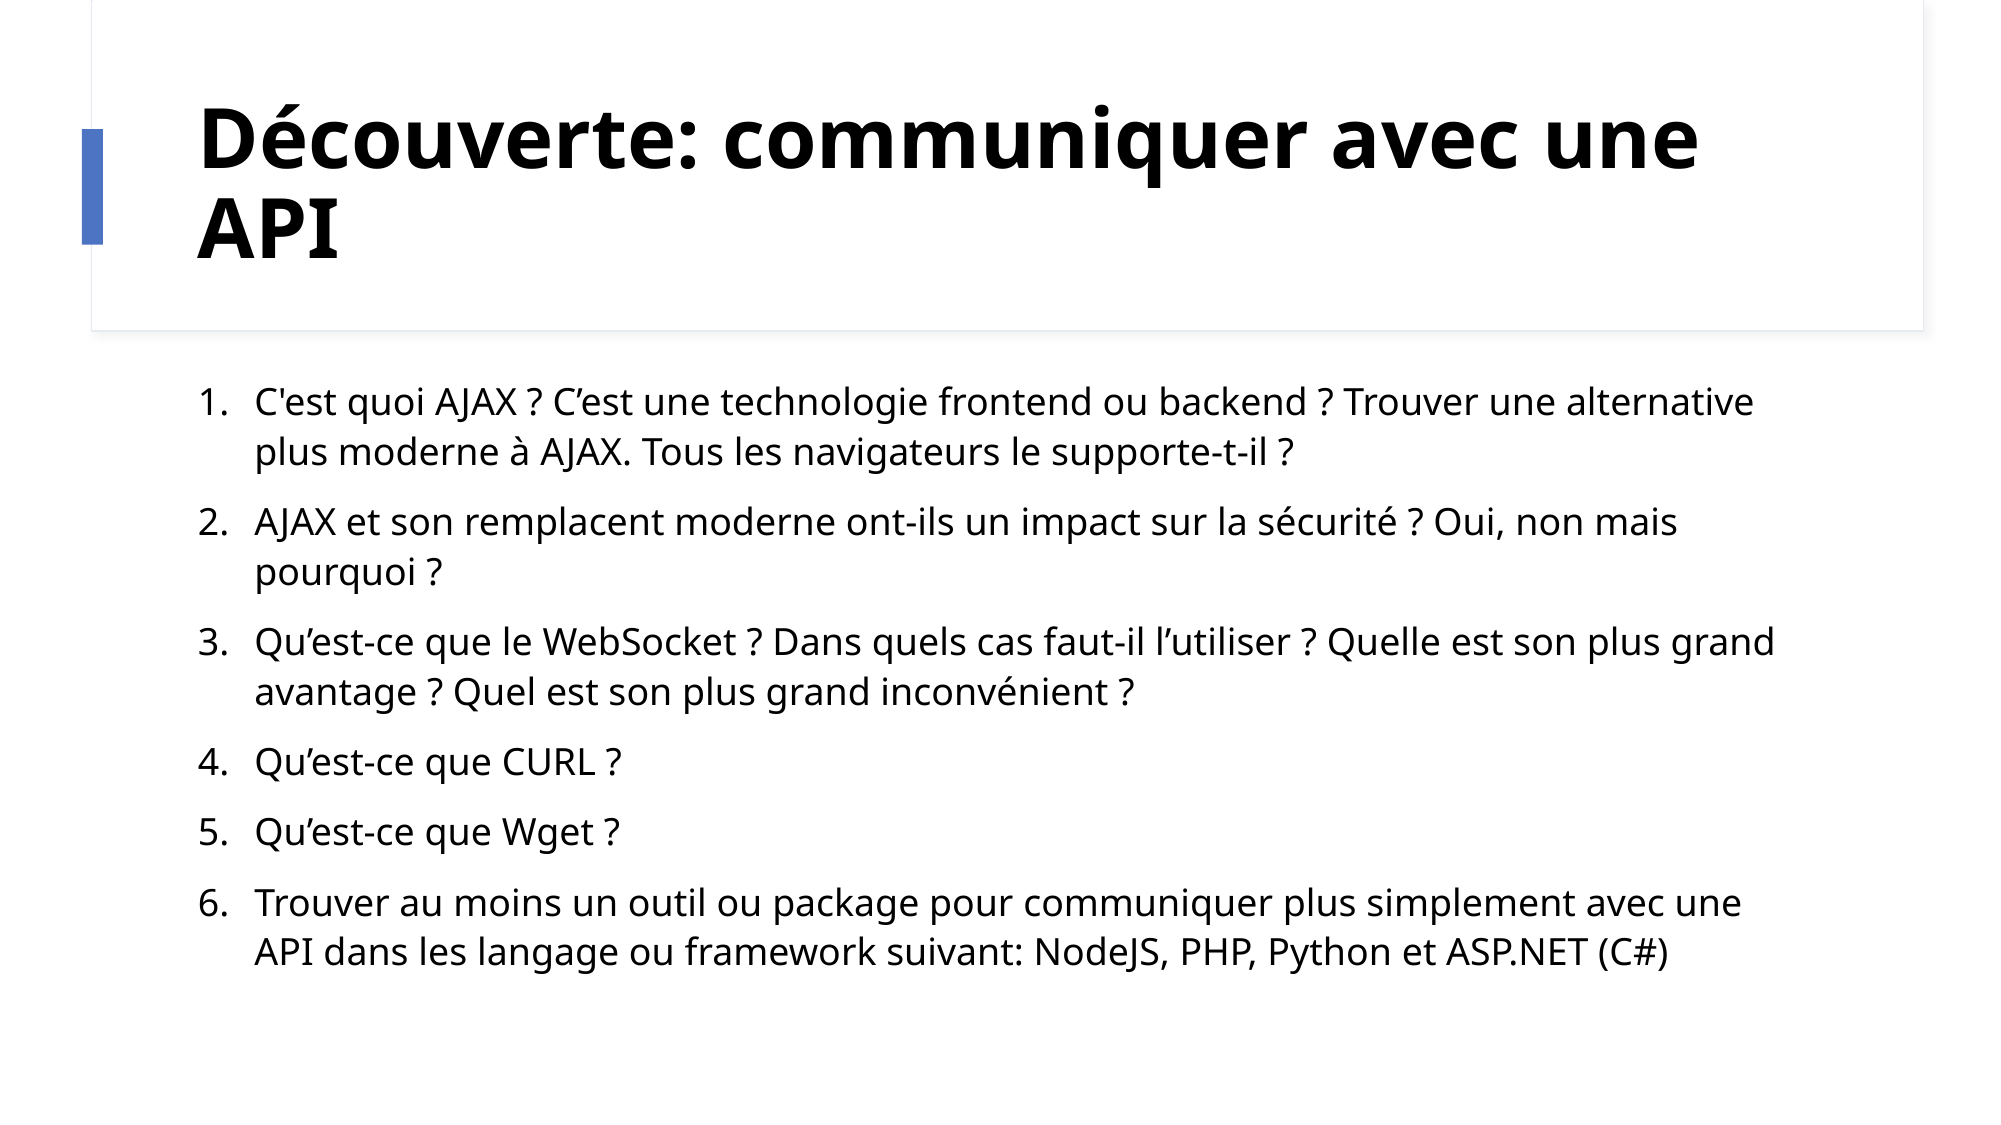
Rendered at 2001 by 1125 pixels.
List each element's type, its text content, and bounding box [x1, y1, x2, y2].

title Découverte: communiquer avec une API [183, 90, 1851, 284]
list C'est quoi AJAX ? C’est une technologie frontend ou backend ? Trouver une alternative plus moderne à AJAX. Tous les navigateurs le supporte-t-il ? AJAX et son remplacent moderne ont-ils un impact sur la sécurité ? Oui, non mais pourquoi ? Qu’est-ce que le WebSocket ? Dans quels cas faut-il l’utiliser ? Quelle est son plus grand avantage ? Quel est son plus grand inconvénient ? Qu’est-ce que CURL ? Qu’est-ce que Wget ? Trouver au moins un outil ou package pour communiquer plus simplement avec une API dans les langage ou framework suivant: NodeJS, PHP, Python et ASP.NET (C#) [183, 366, 1816, 1074]
